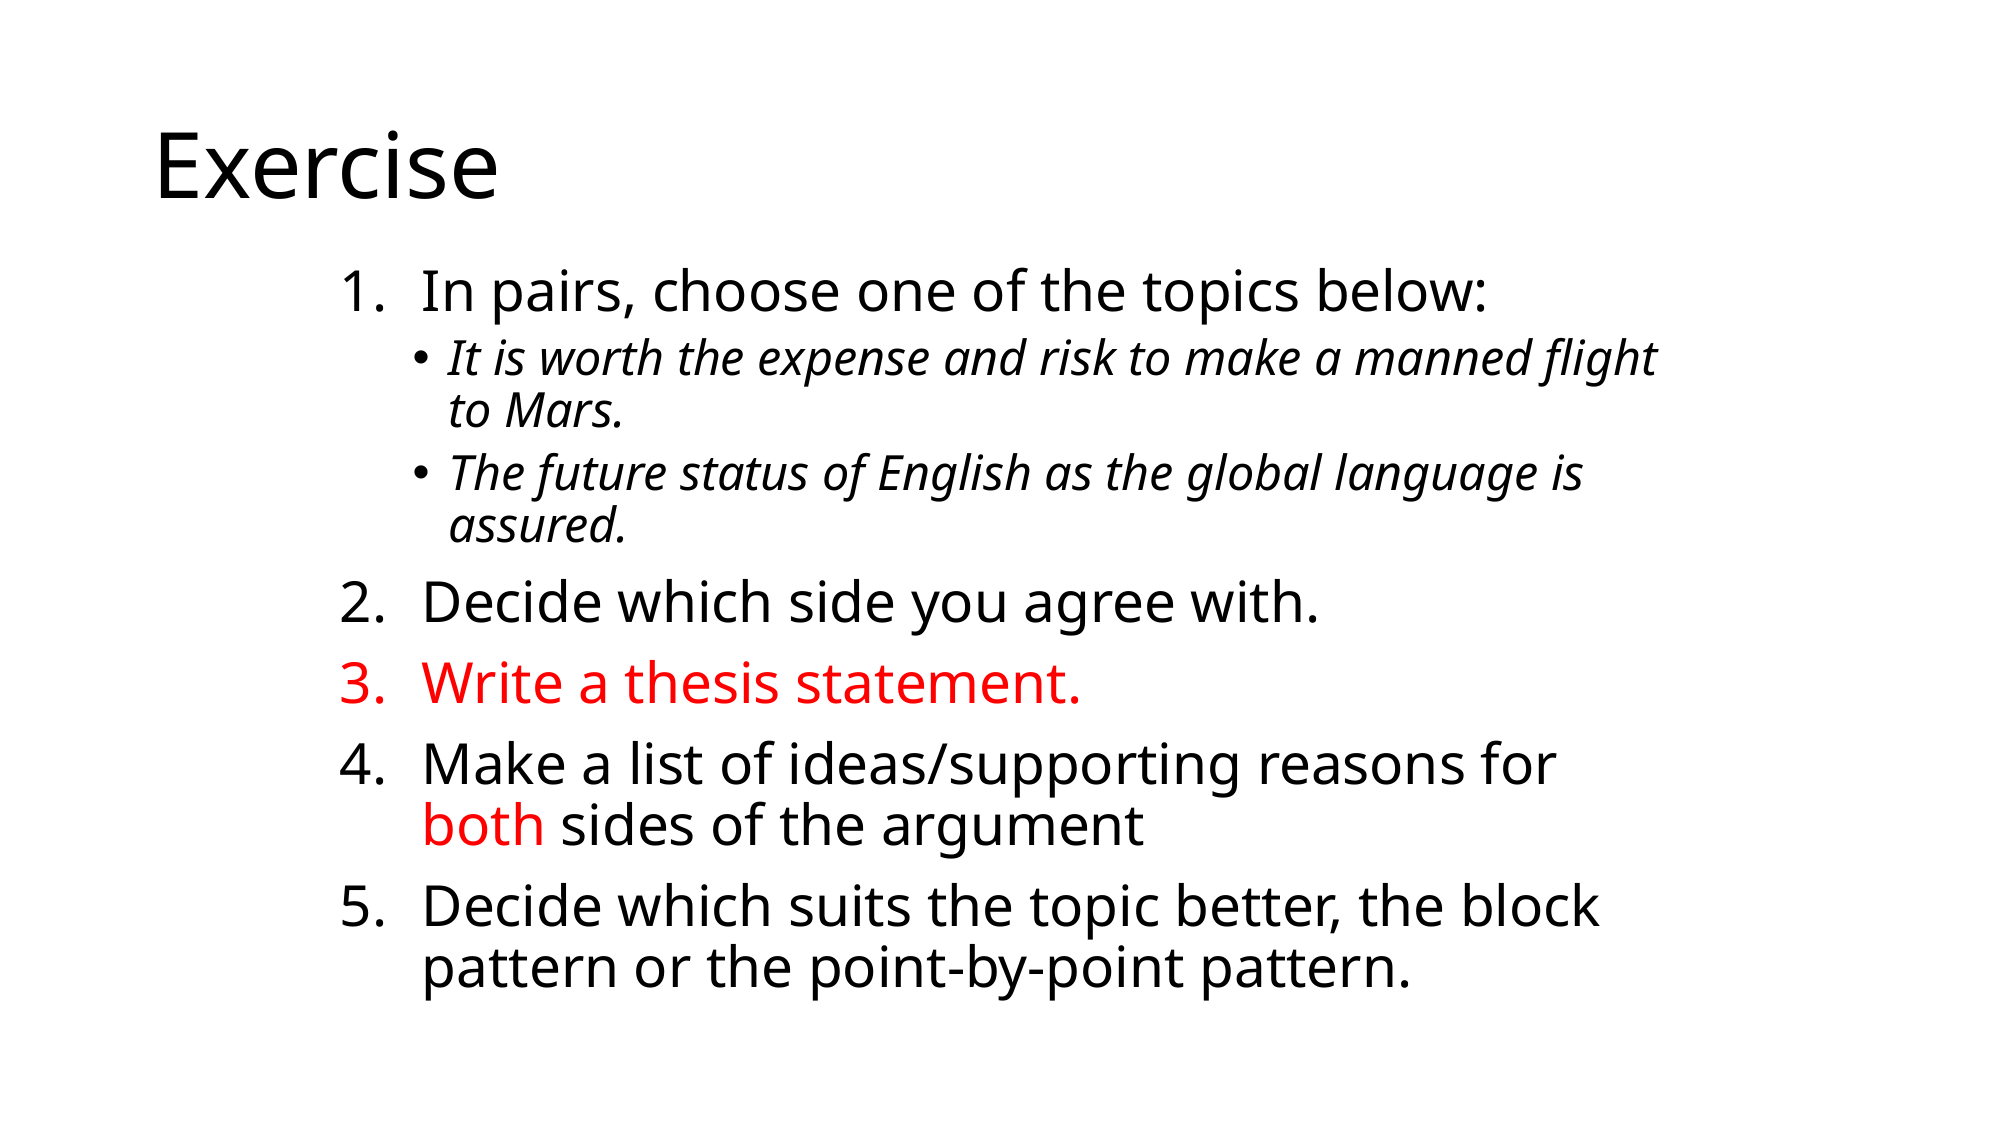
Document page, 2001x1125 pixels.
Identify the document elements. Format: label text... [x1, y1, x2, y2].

list In pairs, choose one of the topics below: It is worth the expense and risk to make a manned flight to Mars. The future status of English as the global language is assured. Decide which side you agree with. Write a thesis statement. Make a list of ideas/supporting reasons for both sides of the argument Decide which suits the topic better, the block pattern or the point-by-point pattern. [324, 255, 1675, 1010]
title Exercise [137, 59, 1863, 278]
